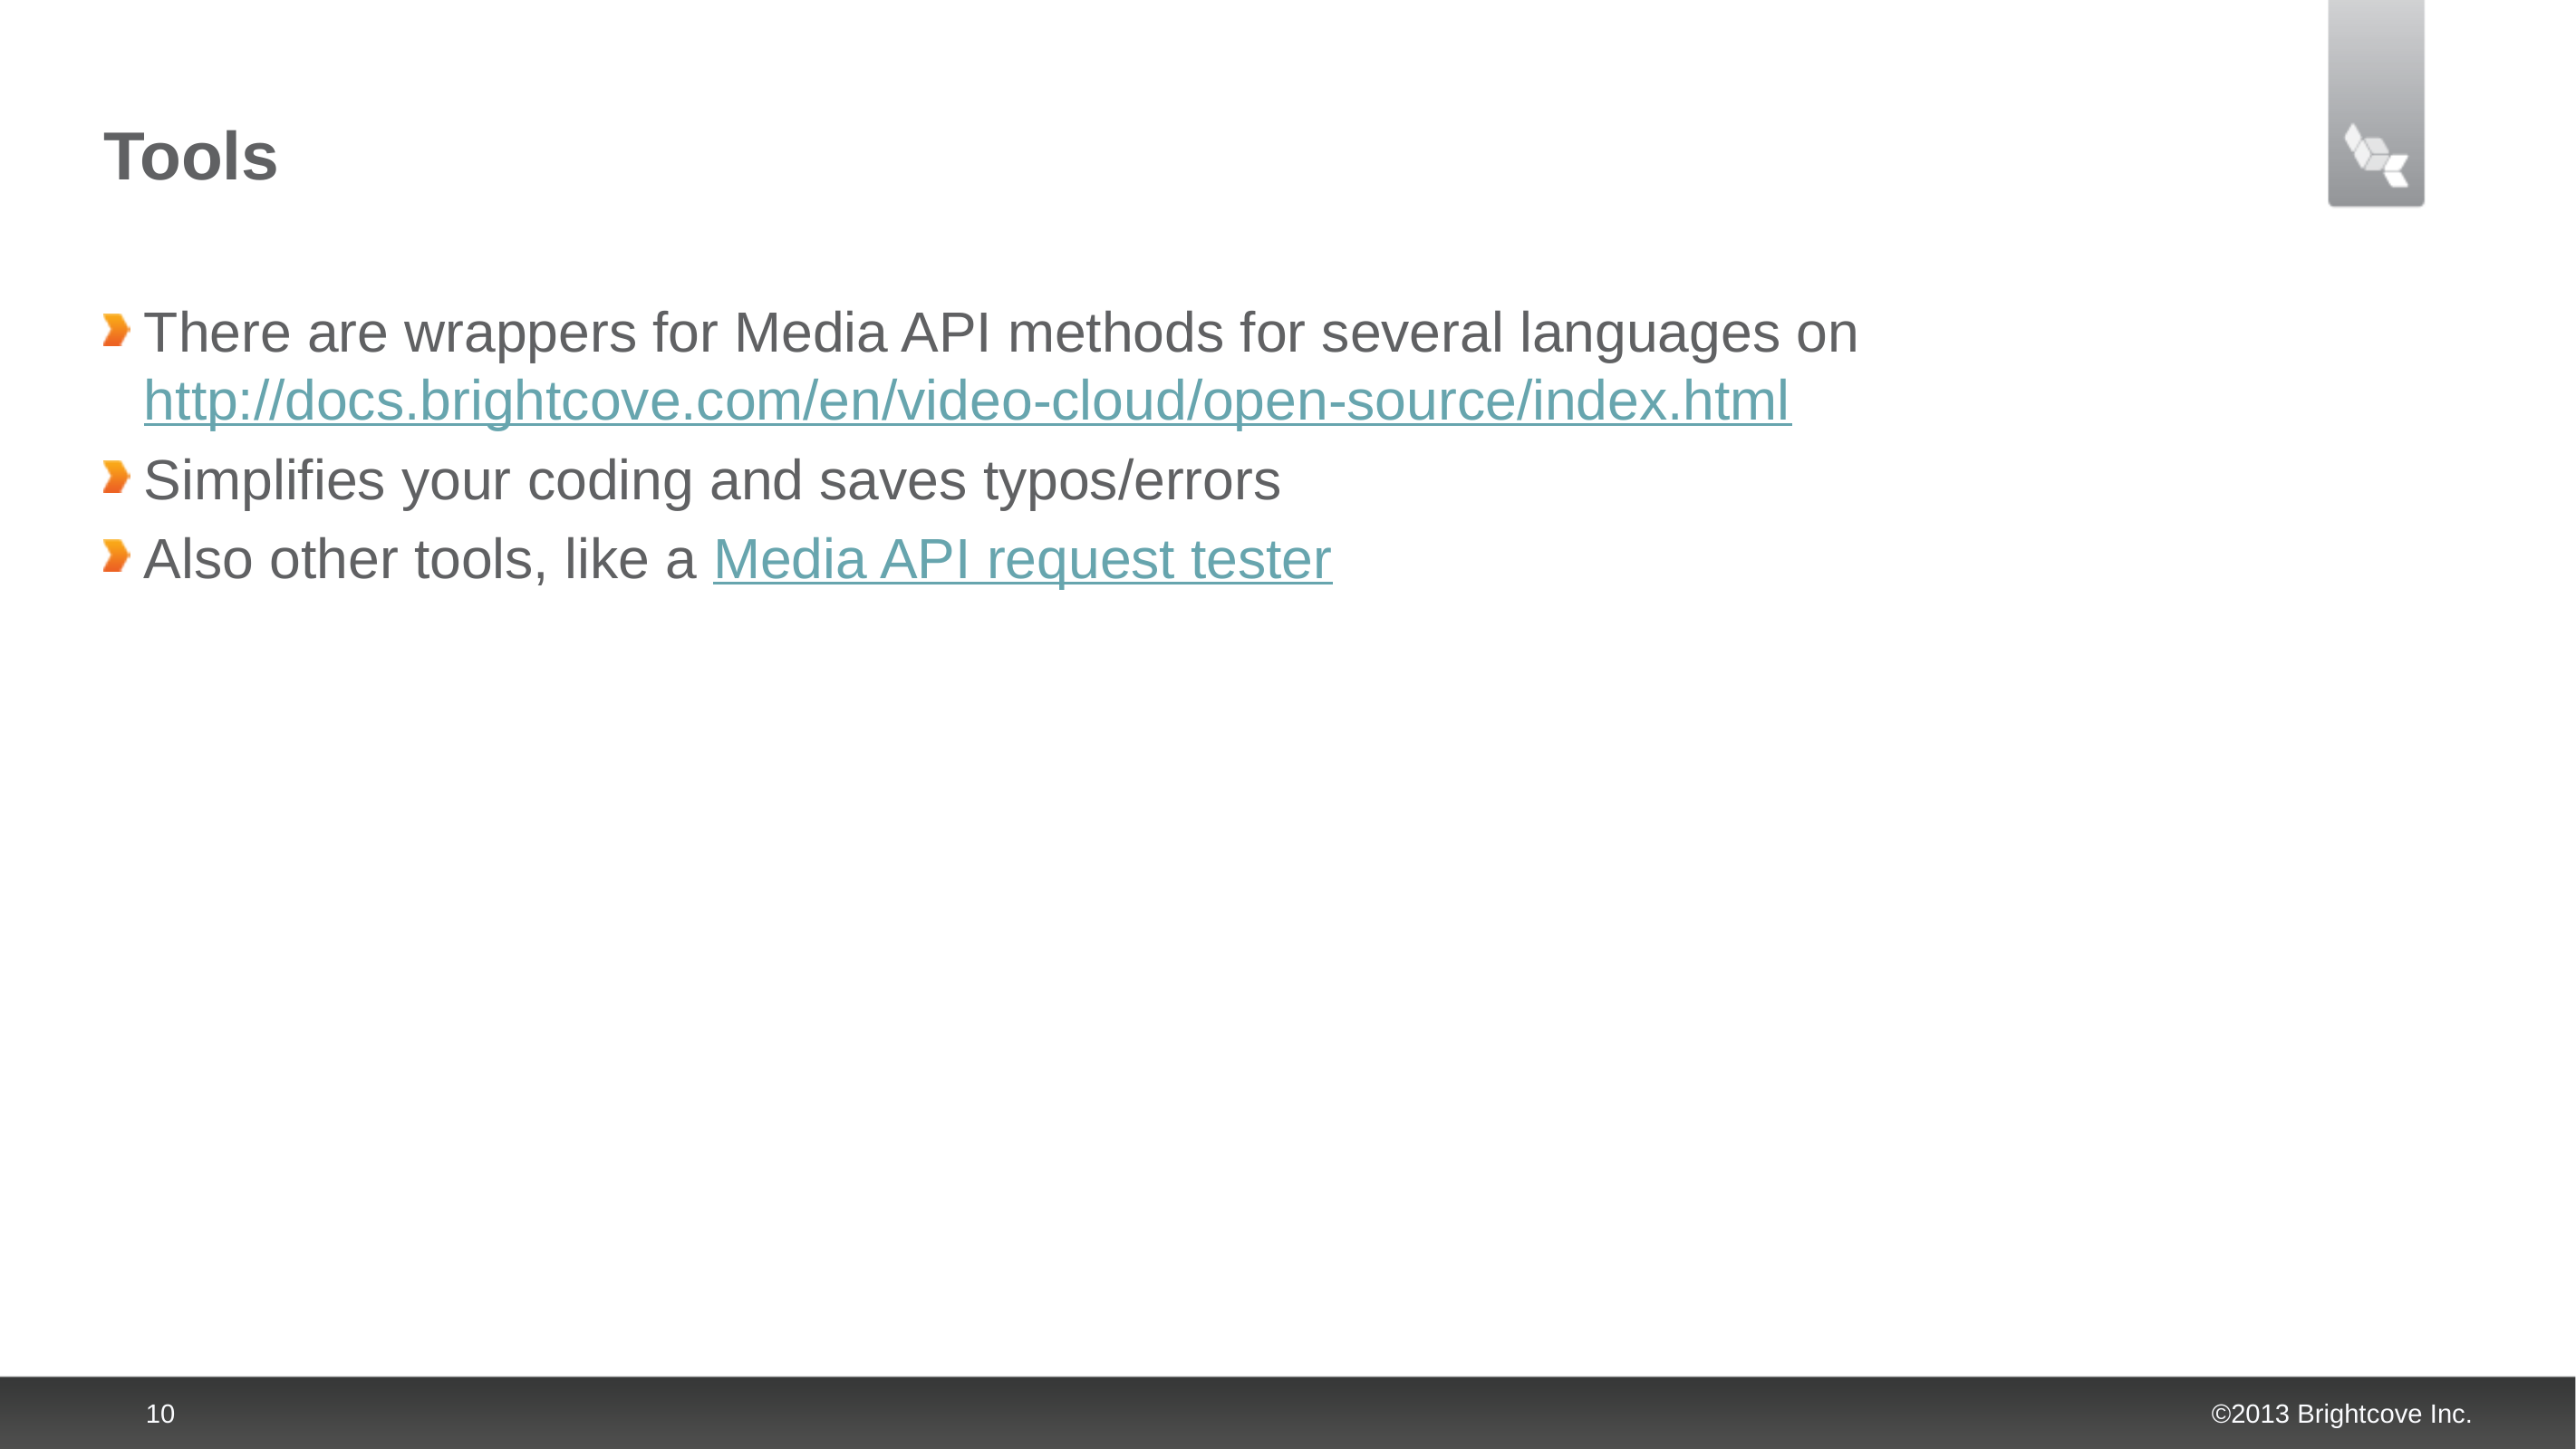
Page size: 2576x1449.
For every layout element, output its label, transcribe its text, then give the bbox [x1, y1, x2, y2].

list There are wrappers for Media API methods for several languages on http://docs.brightcove.com/en/video-cloud/open-source/index.html Simplifies your coding and saves typos/errors Also other tools, like a Media API request tester [80, 284, 2441, 1206]
picture [0, 0, 2576, 1449]
slide_number 10 [88, 1374, 189, 1449]
title Tools [80, 44, 2270, 260]
